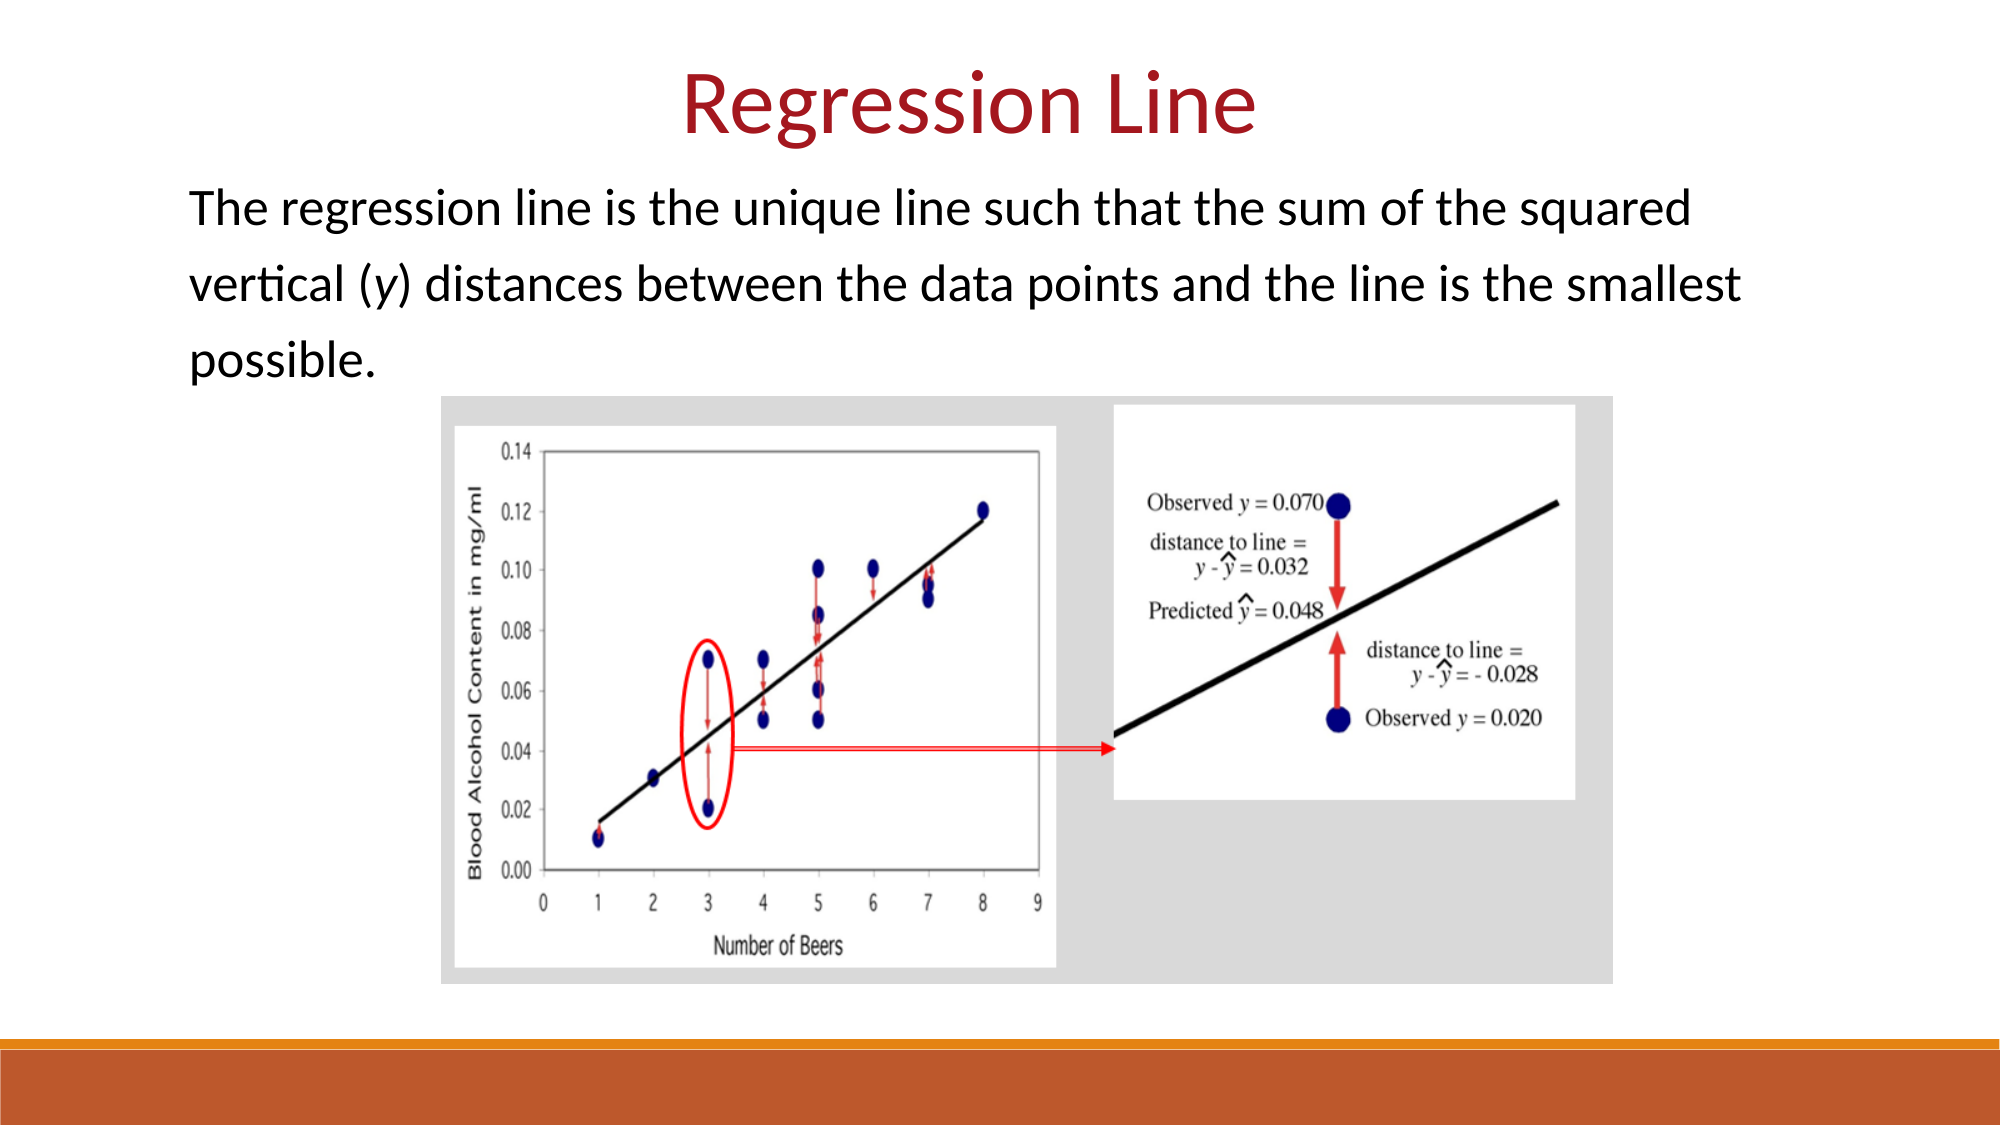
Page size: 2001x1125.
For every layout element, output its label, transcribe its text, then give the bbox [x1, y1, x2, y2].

text_box Regression Line [295, 2, 1646, 152]
text_box The regression line is the unique line such that the sum of the squared vertical (y) distances between the data points and the line is the smallest possible. [173, 152, 1838, 397]
picture [440, 395, 1614, 985]
